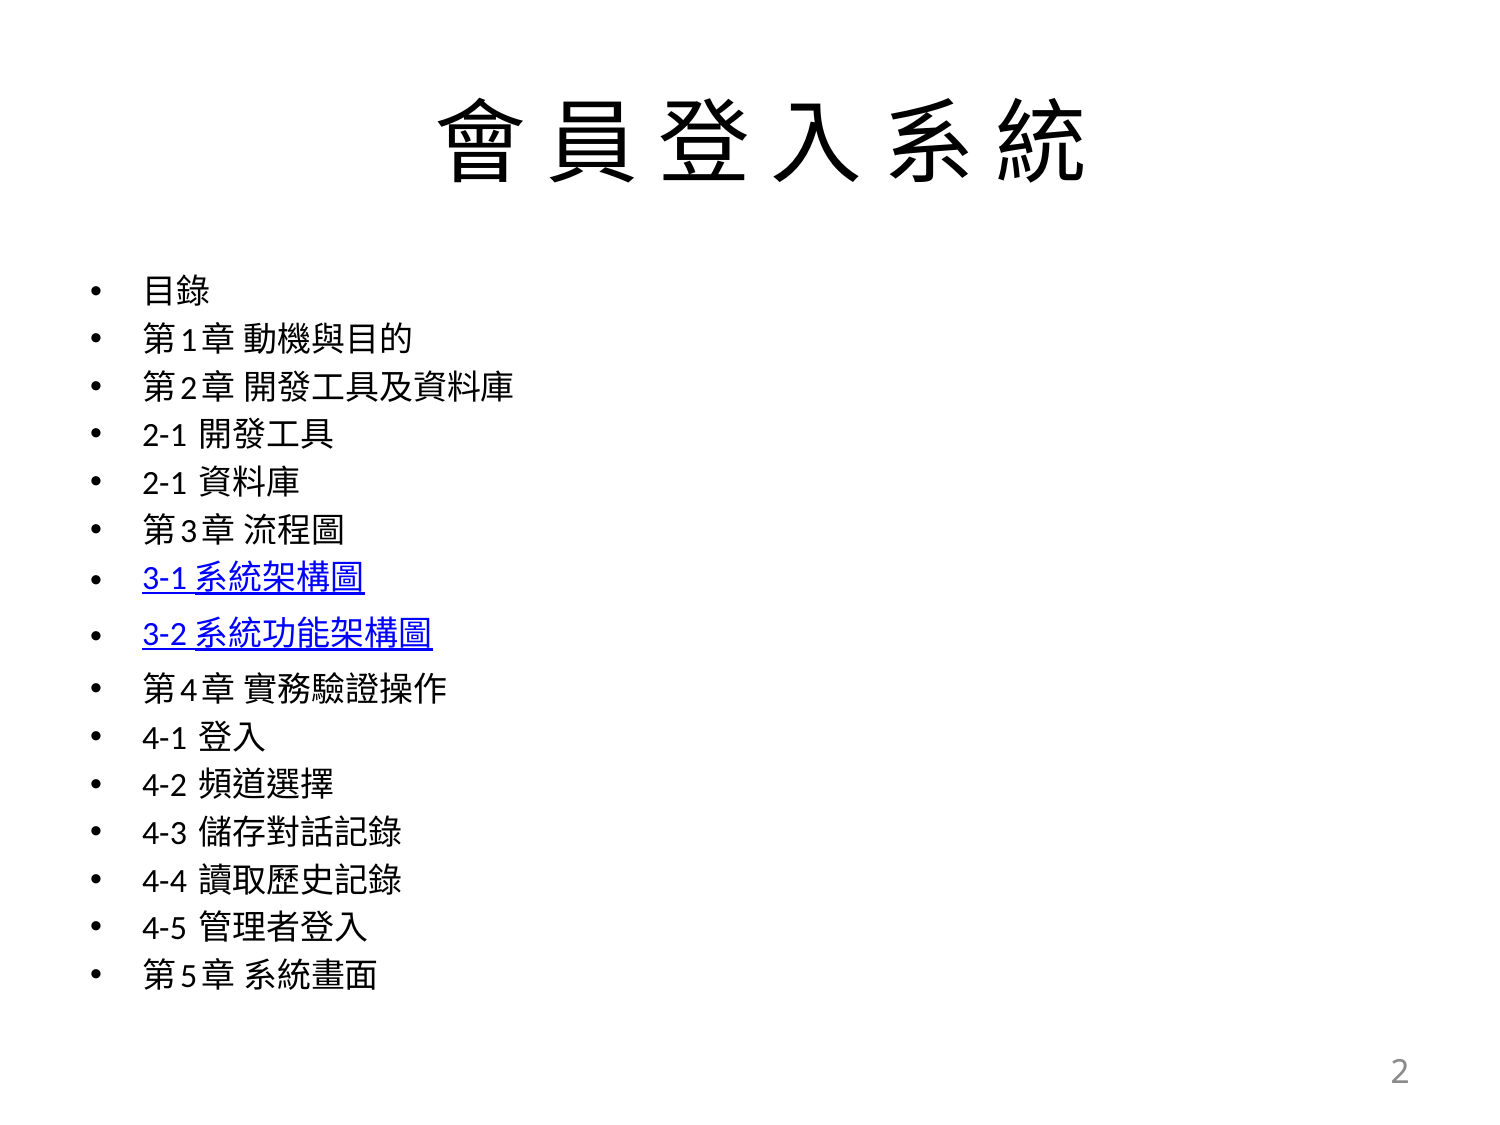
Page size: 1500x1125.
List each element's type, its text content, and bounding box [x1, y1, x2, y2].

slide_number 1 [1074, 1042, 1425, 1103]
title 會 員 登 入 系 統 [75, 45, 1425, 233]
list 目錄 第1章 動機與目的 第2章 開發工具及資料庫 2-1 開發工具 2-1 資料庫 第3章 流程圖 3-1 系統架構圖 3-2 系統功能架構圖 第4章 實務驗證操作 4-1 登入 4-2 頻道選擇 4-3 儲存對話記錄 4-4 讀取歷史記錄 4-5 管理者登入 第5章 系統畫面 [75, 262, 1425, 1005]
